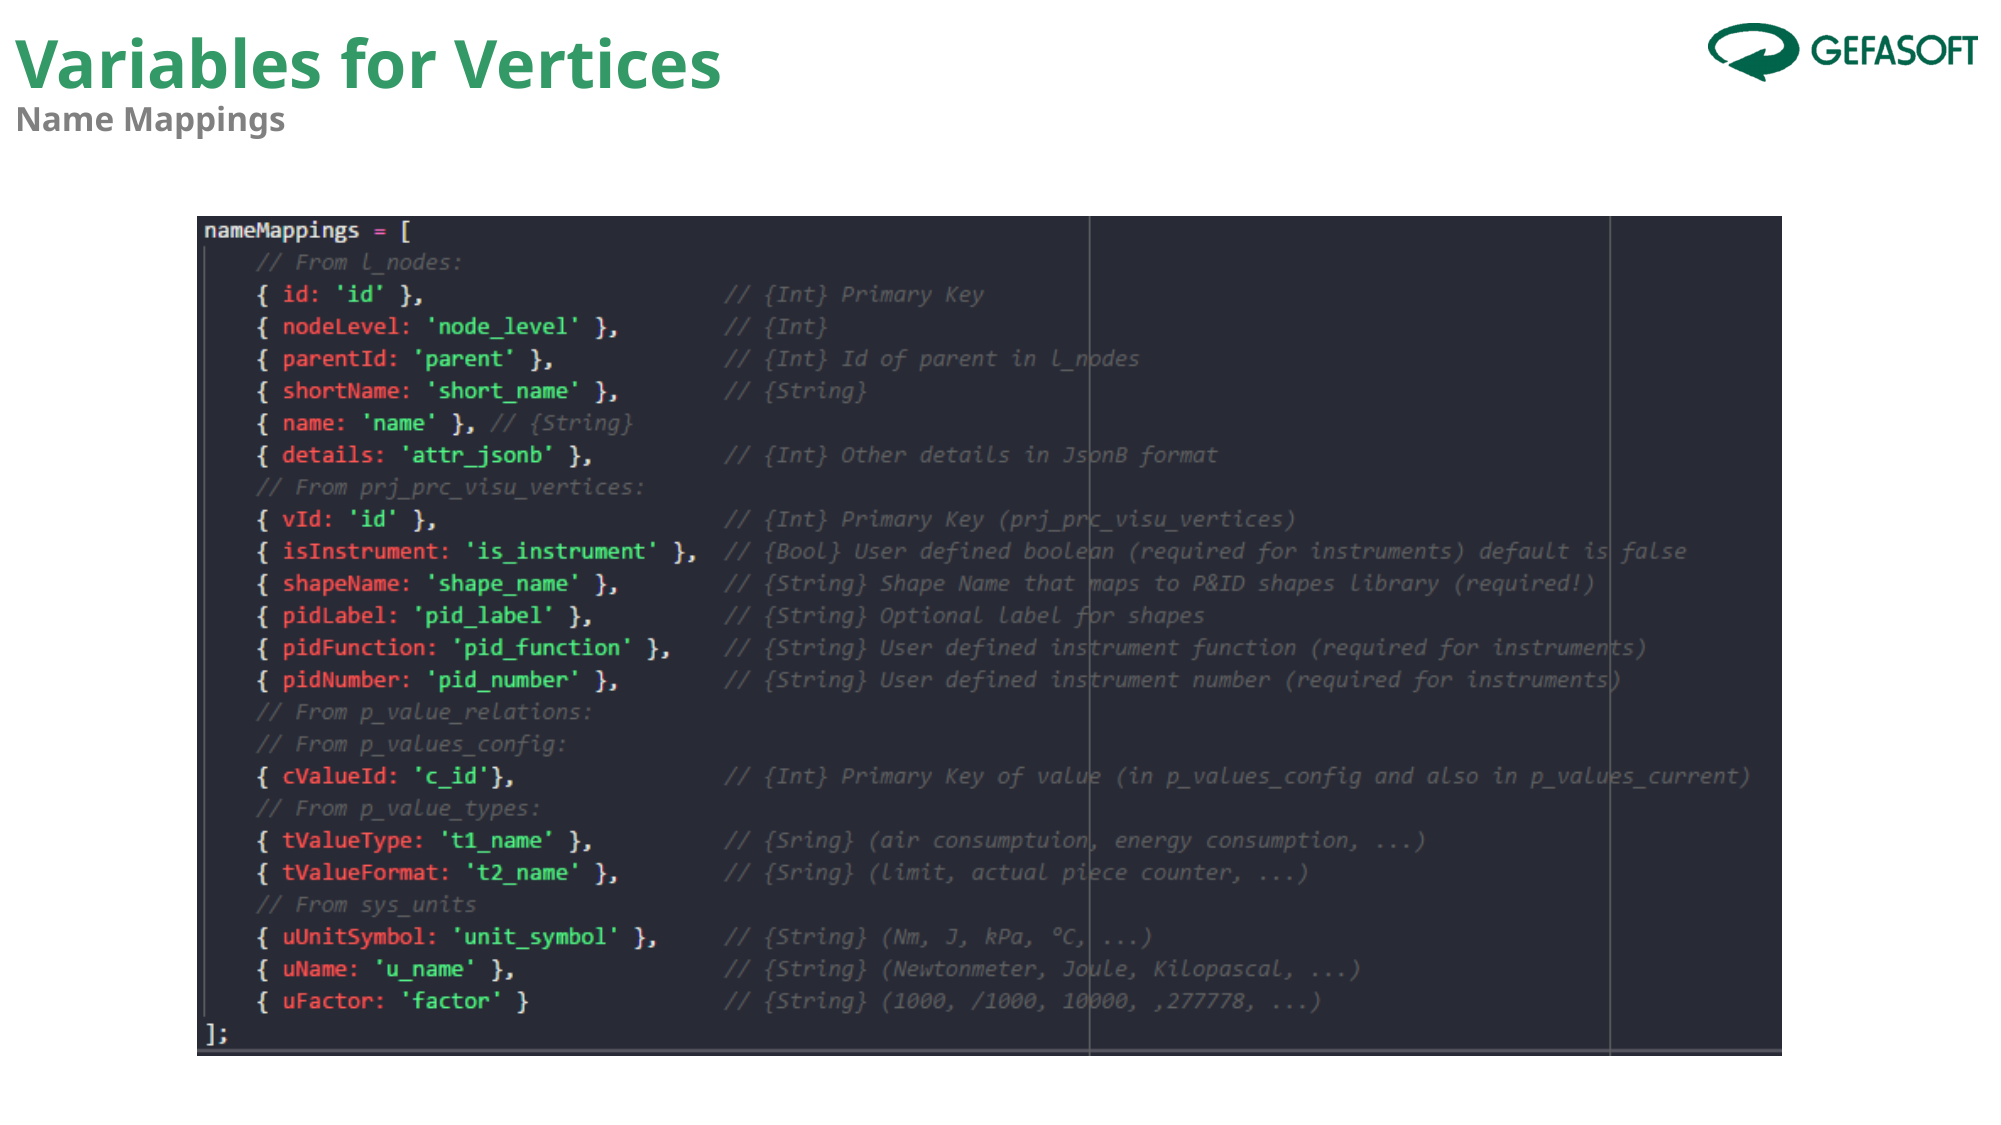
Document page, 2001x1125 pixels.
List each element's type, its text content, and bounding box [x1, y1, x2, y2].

picture [1708, 22, 1978, 82]
title Variables for Vertices Name Mappings [0, 3, 2000, 166]
picture [197, 216, 1782, 1056]
